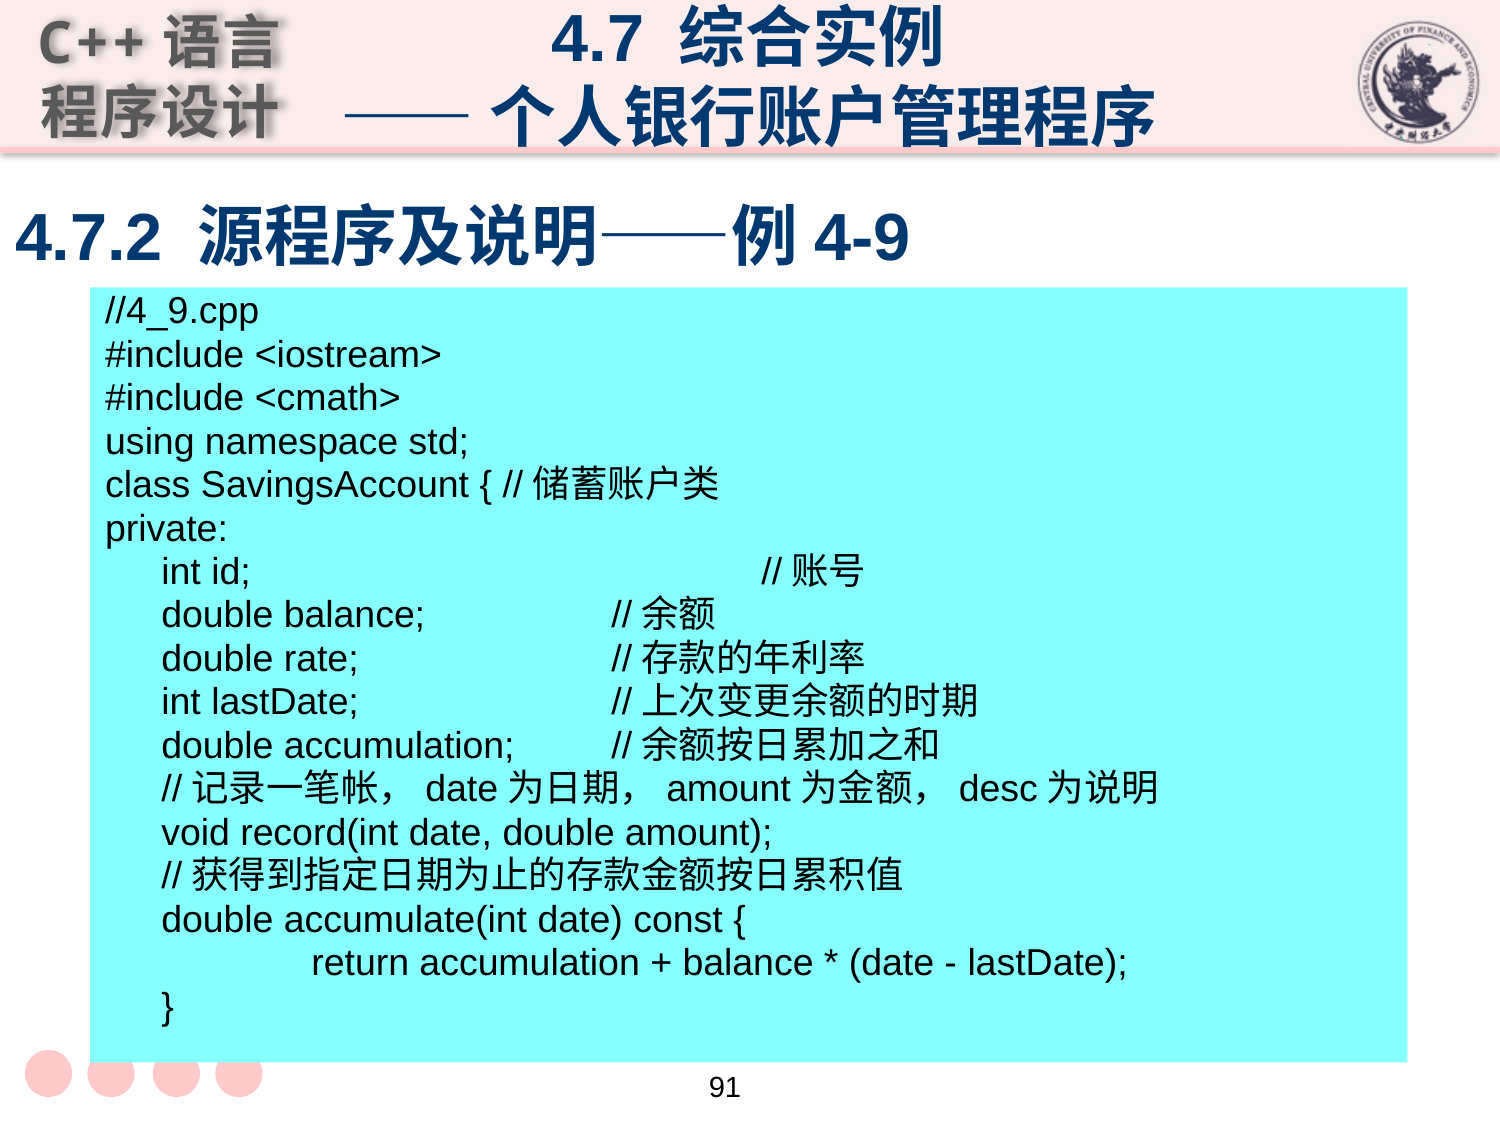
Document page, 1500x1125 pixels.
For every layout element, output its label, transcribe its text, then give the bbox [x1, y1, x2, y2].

list //4_9.cpp #include <iostream> #include <cmath> using namespace std; class SavingsAccount { //储蓄账户类 private: int id; //账号 double balance; //余额 double rate; //存款的年利率 int lastDate; //上次变更余额的时期 double accumulation; //余额按日累加之和 //记录一笔帐，date为日期，amount为金额，desc为说明 void record(int date, double amount); //获得到指定日期为止的存款金额按日累积值 double accumulate(int date) const { return accumulation + balance * (date - lastDate); } [89, 287, 1408, 1063]
picture [0, 0, 1500, 147]
title 4.7.2 源程序及说明——例4-9 [0, 155, 1100, 313]
slide_number 91 [674, 1046, 776, 1125]
text_box 4.7 综合实例 ——个人银行账户管理程序 [110, 39, 1388, 111]
